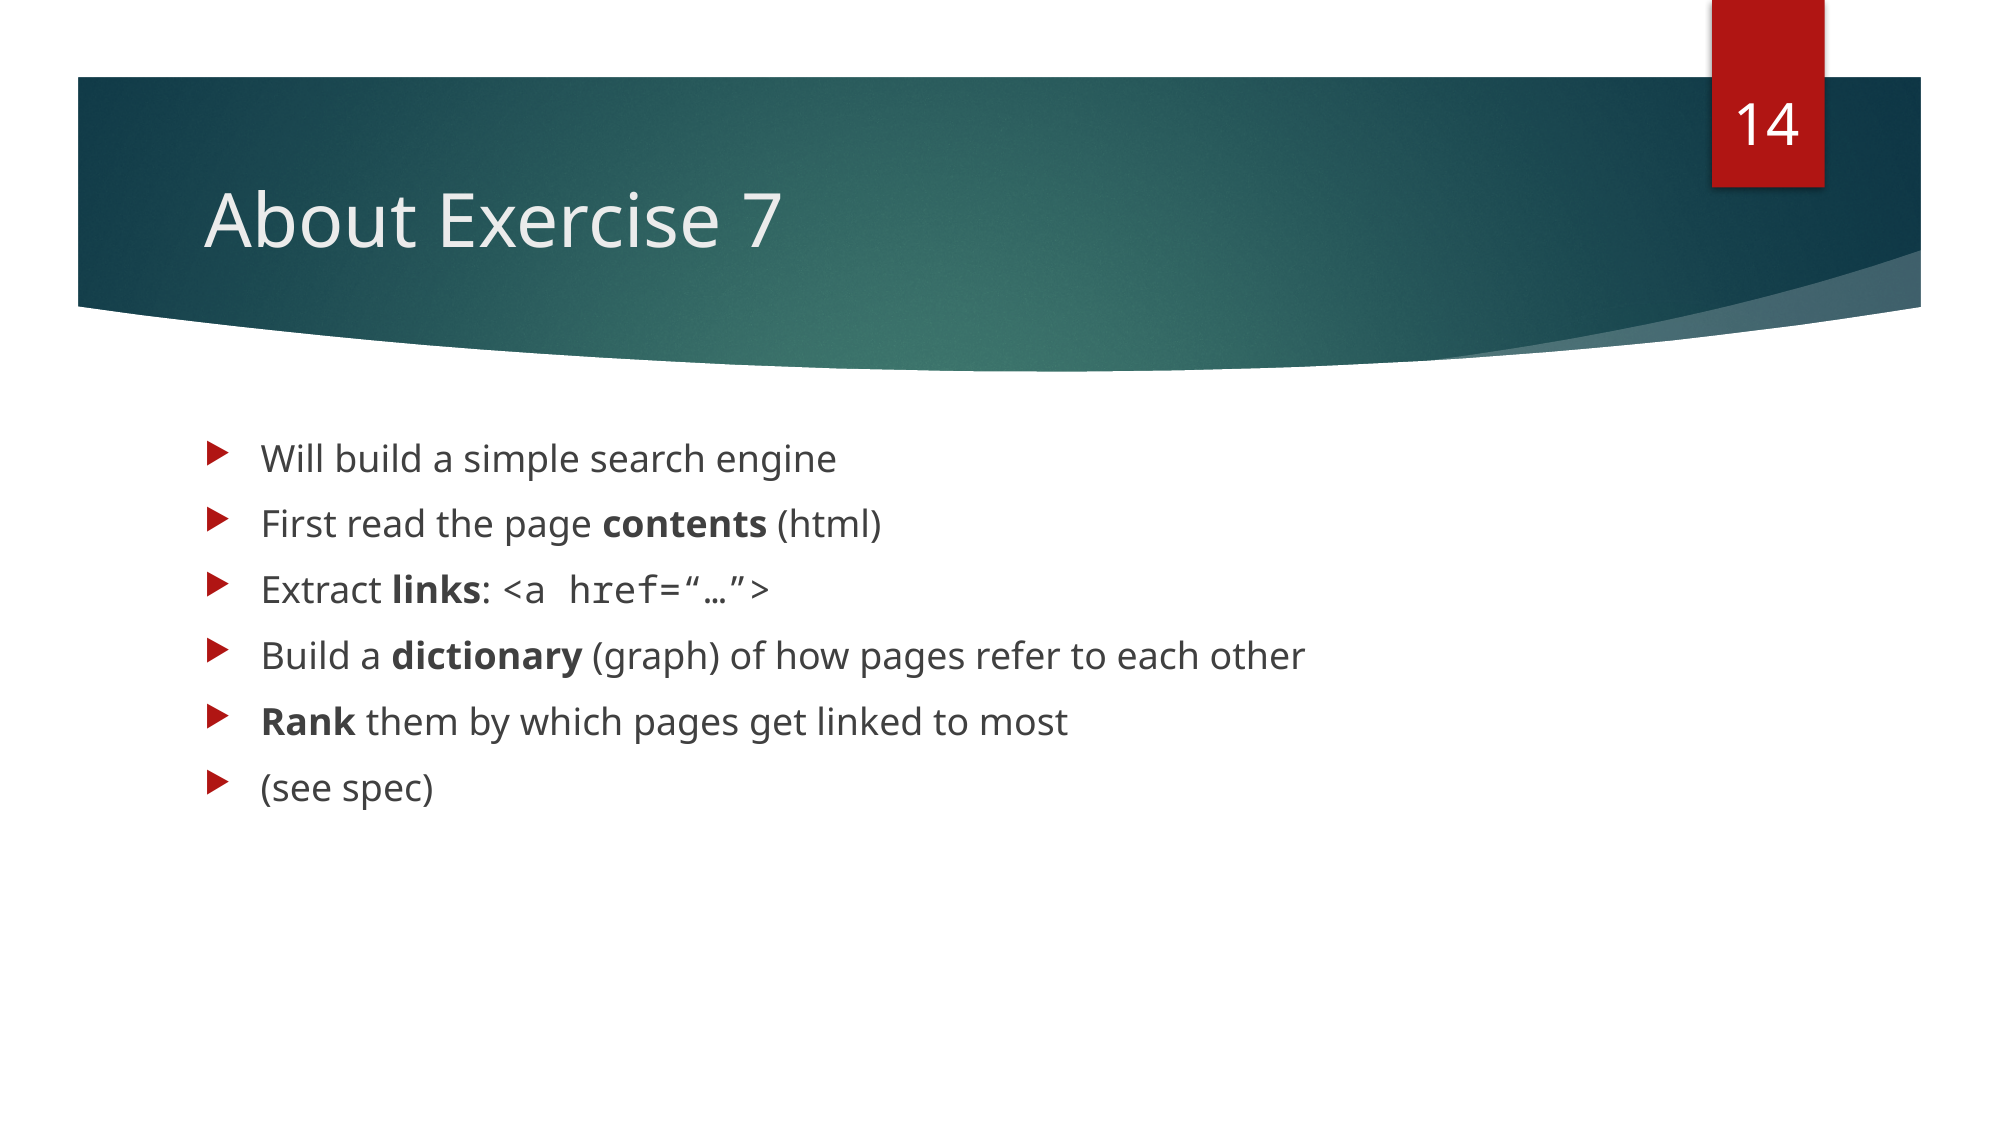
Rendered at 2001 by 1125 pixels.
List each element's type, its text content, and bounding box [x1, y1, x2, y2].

title About Exercise 7 [189, 159, 1638, 276]
list Will build a simple search engine First read the page contents (html) Extract links: <a href=“…”> Build a dictionary (graph) of how pages refer to each other Rank them by which pages get linked to most (see spec) [189, 427, 1638, 988]
slide_number 14 [1698, 48, 1836, 175]
